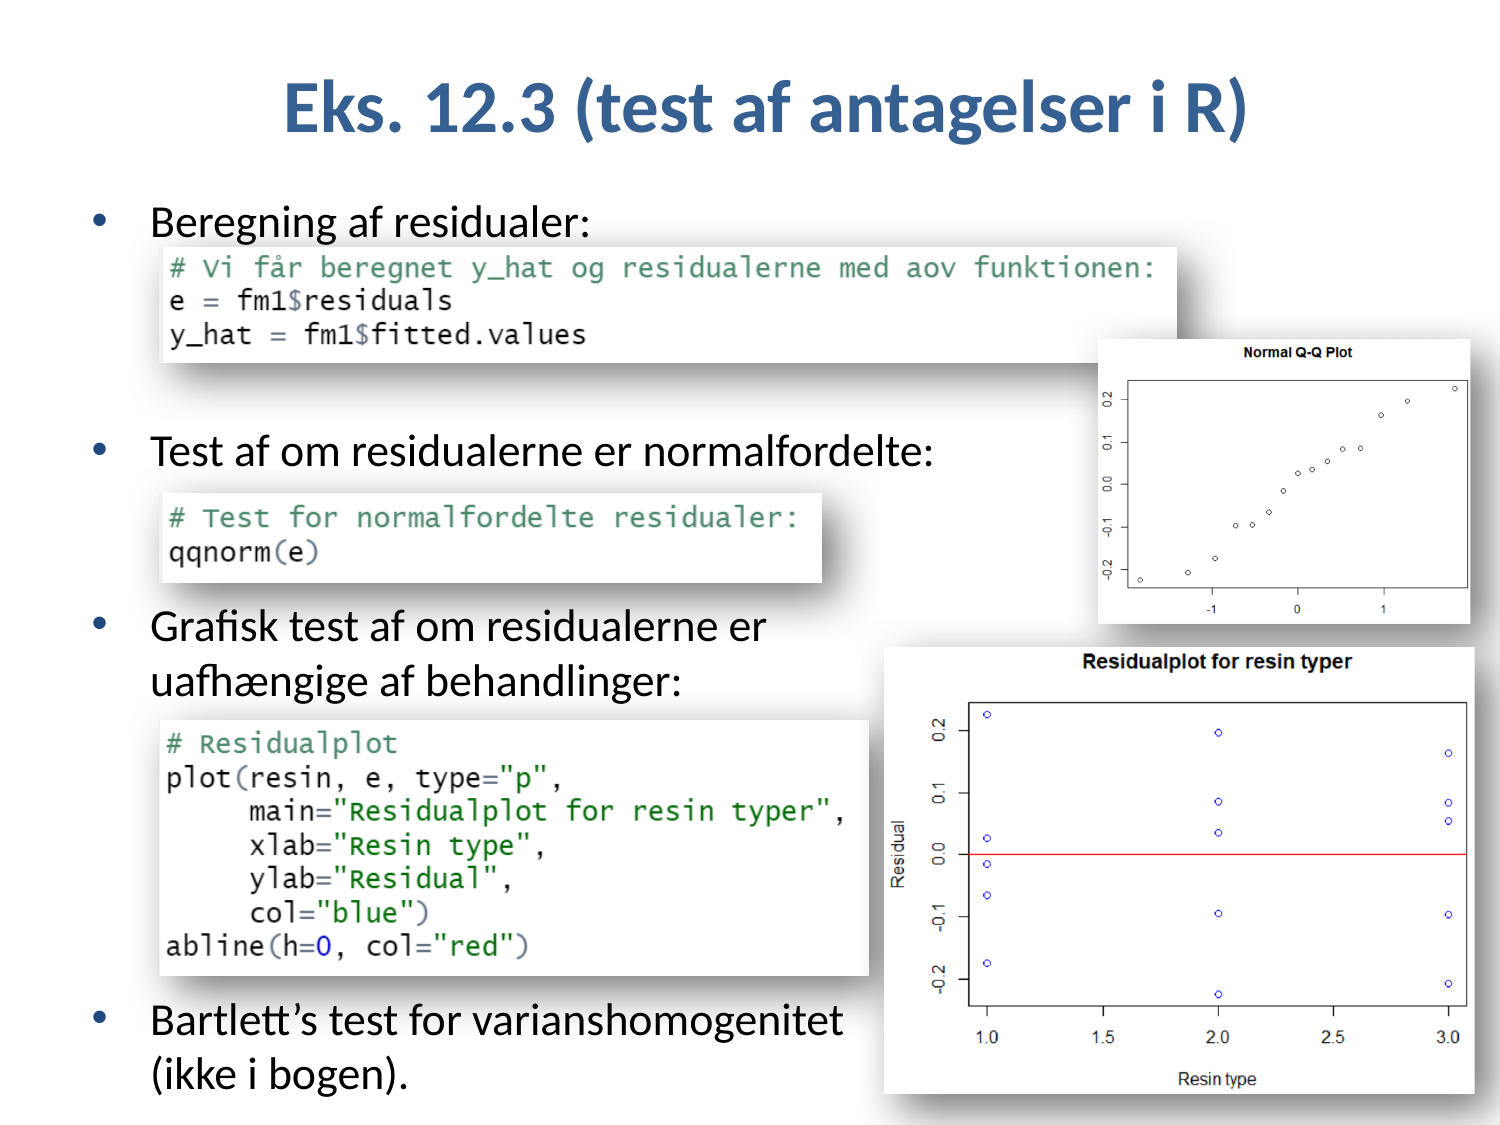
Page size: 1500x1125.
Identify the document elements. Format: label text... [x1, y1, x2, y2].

picture [159, 720, 869, 976]
picture [159, 492, 823, 584]
picture [159, 247, 1471, 624]
title Eks. 12.3 (test af antagelser i R) [76, 45, 1459, 161]
list Beregning af residualer: Test af om residualerne er normalfordelte: Grafisk test af om residualerne er uafhængige af behandlinger: Bartlett’s test for varianshomogenitet (ikke i bogen). [76, 184, 1471, 1106]
picture [883, 646, 1475, 1095]
